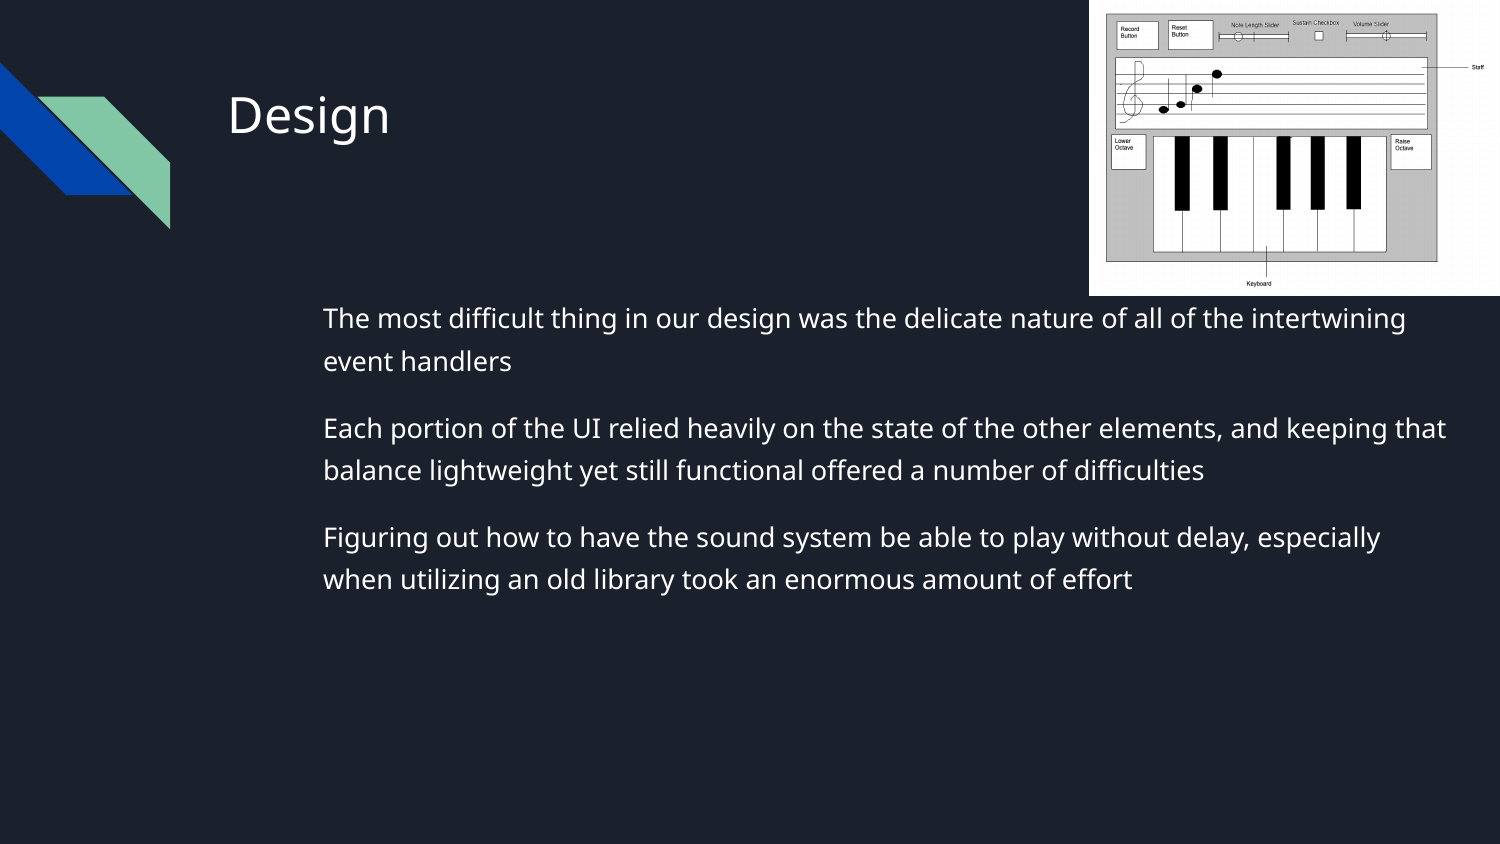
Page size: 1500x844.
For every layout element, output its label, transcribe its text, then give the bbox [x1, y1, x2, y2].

picture [1088, 0, 1500, 296]
title Design [212, 64, 1083, 215]
list The most difficult thing in our design was the delicate nature of all of the intertwining event handlers Each portion of the UI relied heavily on the state of the other elements, and keeping that balance lightweight yet still functional offered a number of difficulties Figuring out how to have the sound system be able to play without delay, especially when utilizing an old library took an enormous amount of effort [308, 279, 1463, 758]
